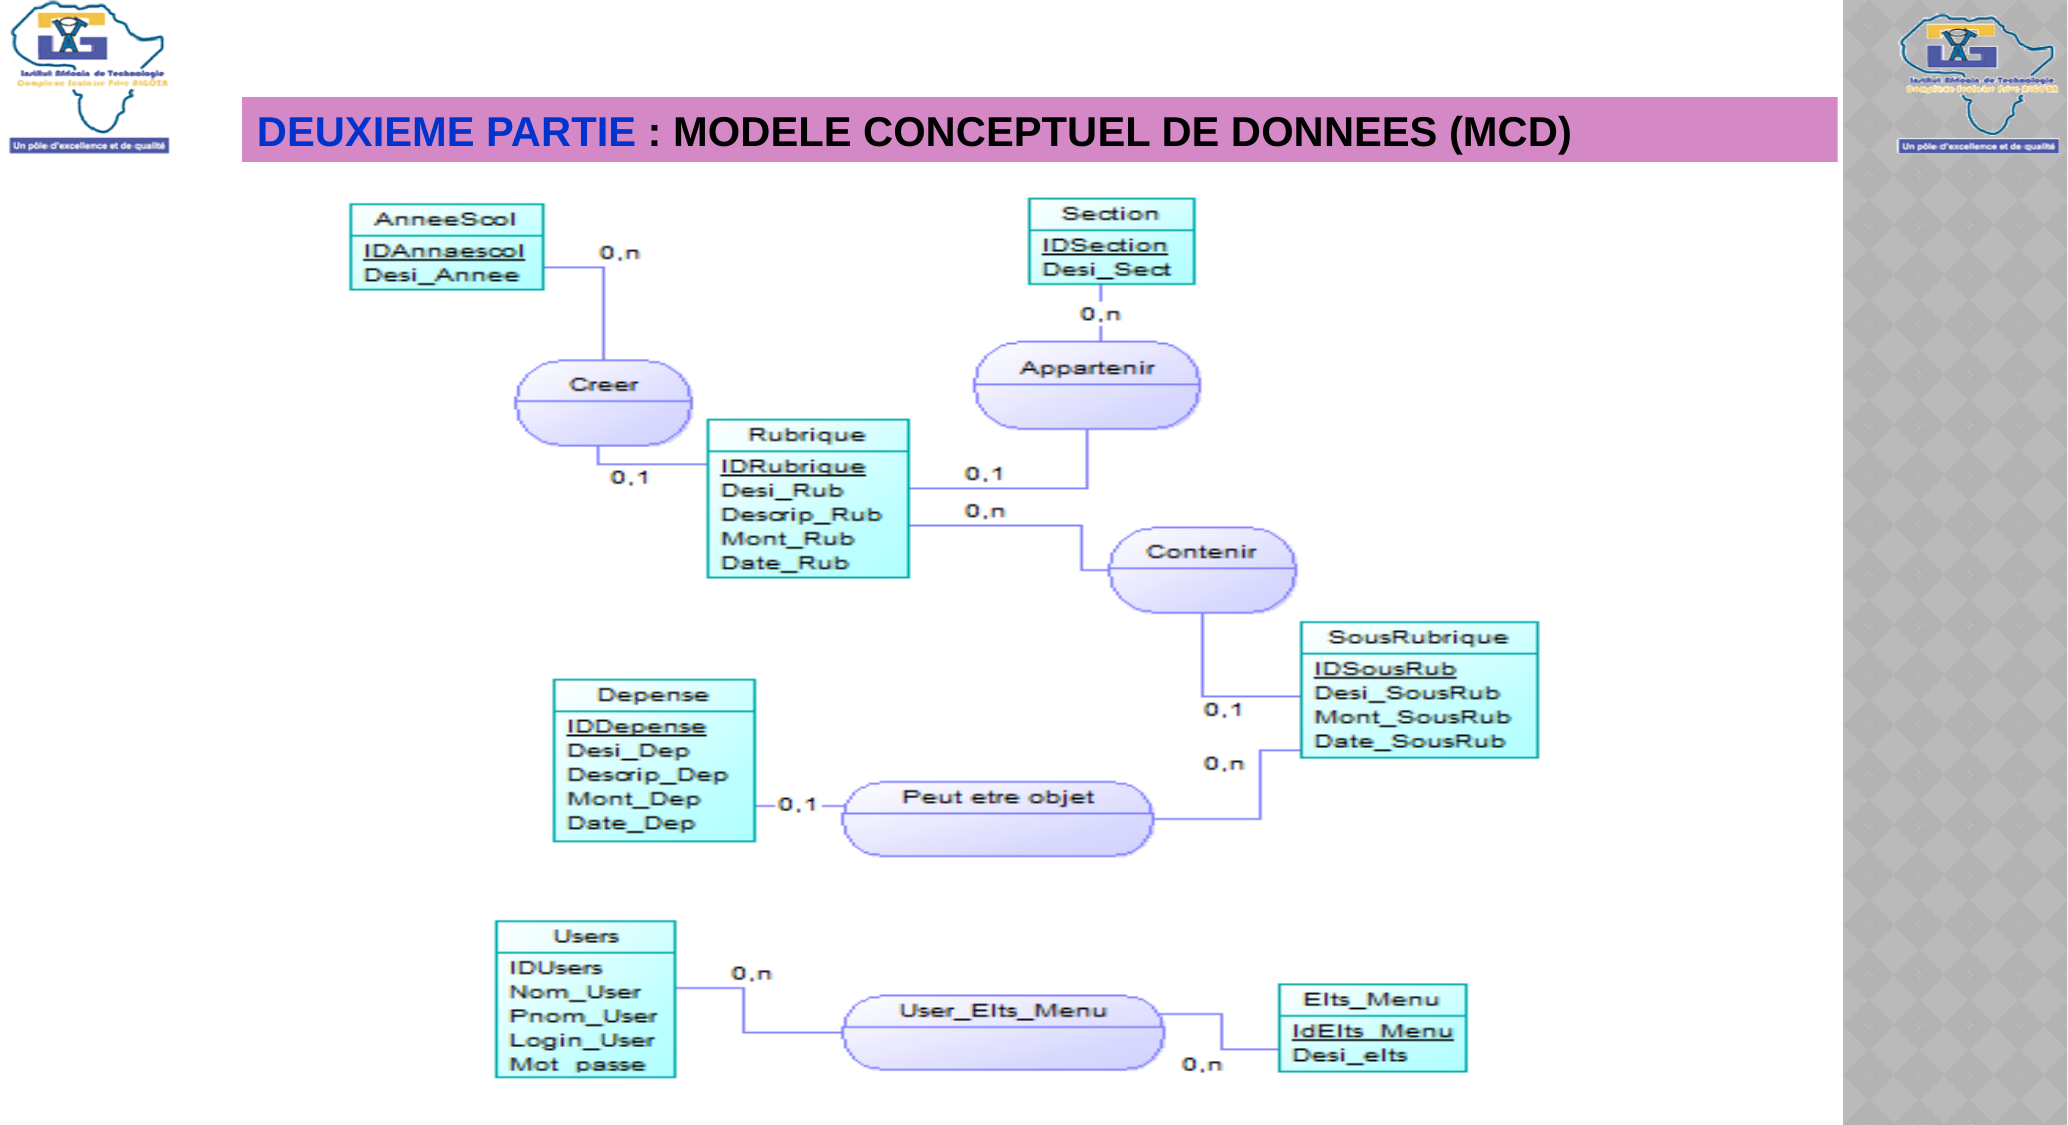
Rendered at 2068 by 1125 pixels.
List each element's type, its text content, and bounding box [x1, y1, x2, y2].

picture [1894, 10, 2063, 154]
text_box DEUXIEME PARTIE : MODELE CONCEPTUEL DE DONNEES (MCD) [242, 97, 1838, 162]
picture [5, 0, 174, 154]
picture [212, 187, 1702, 1125]
